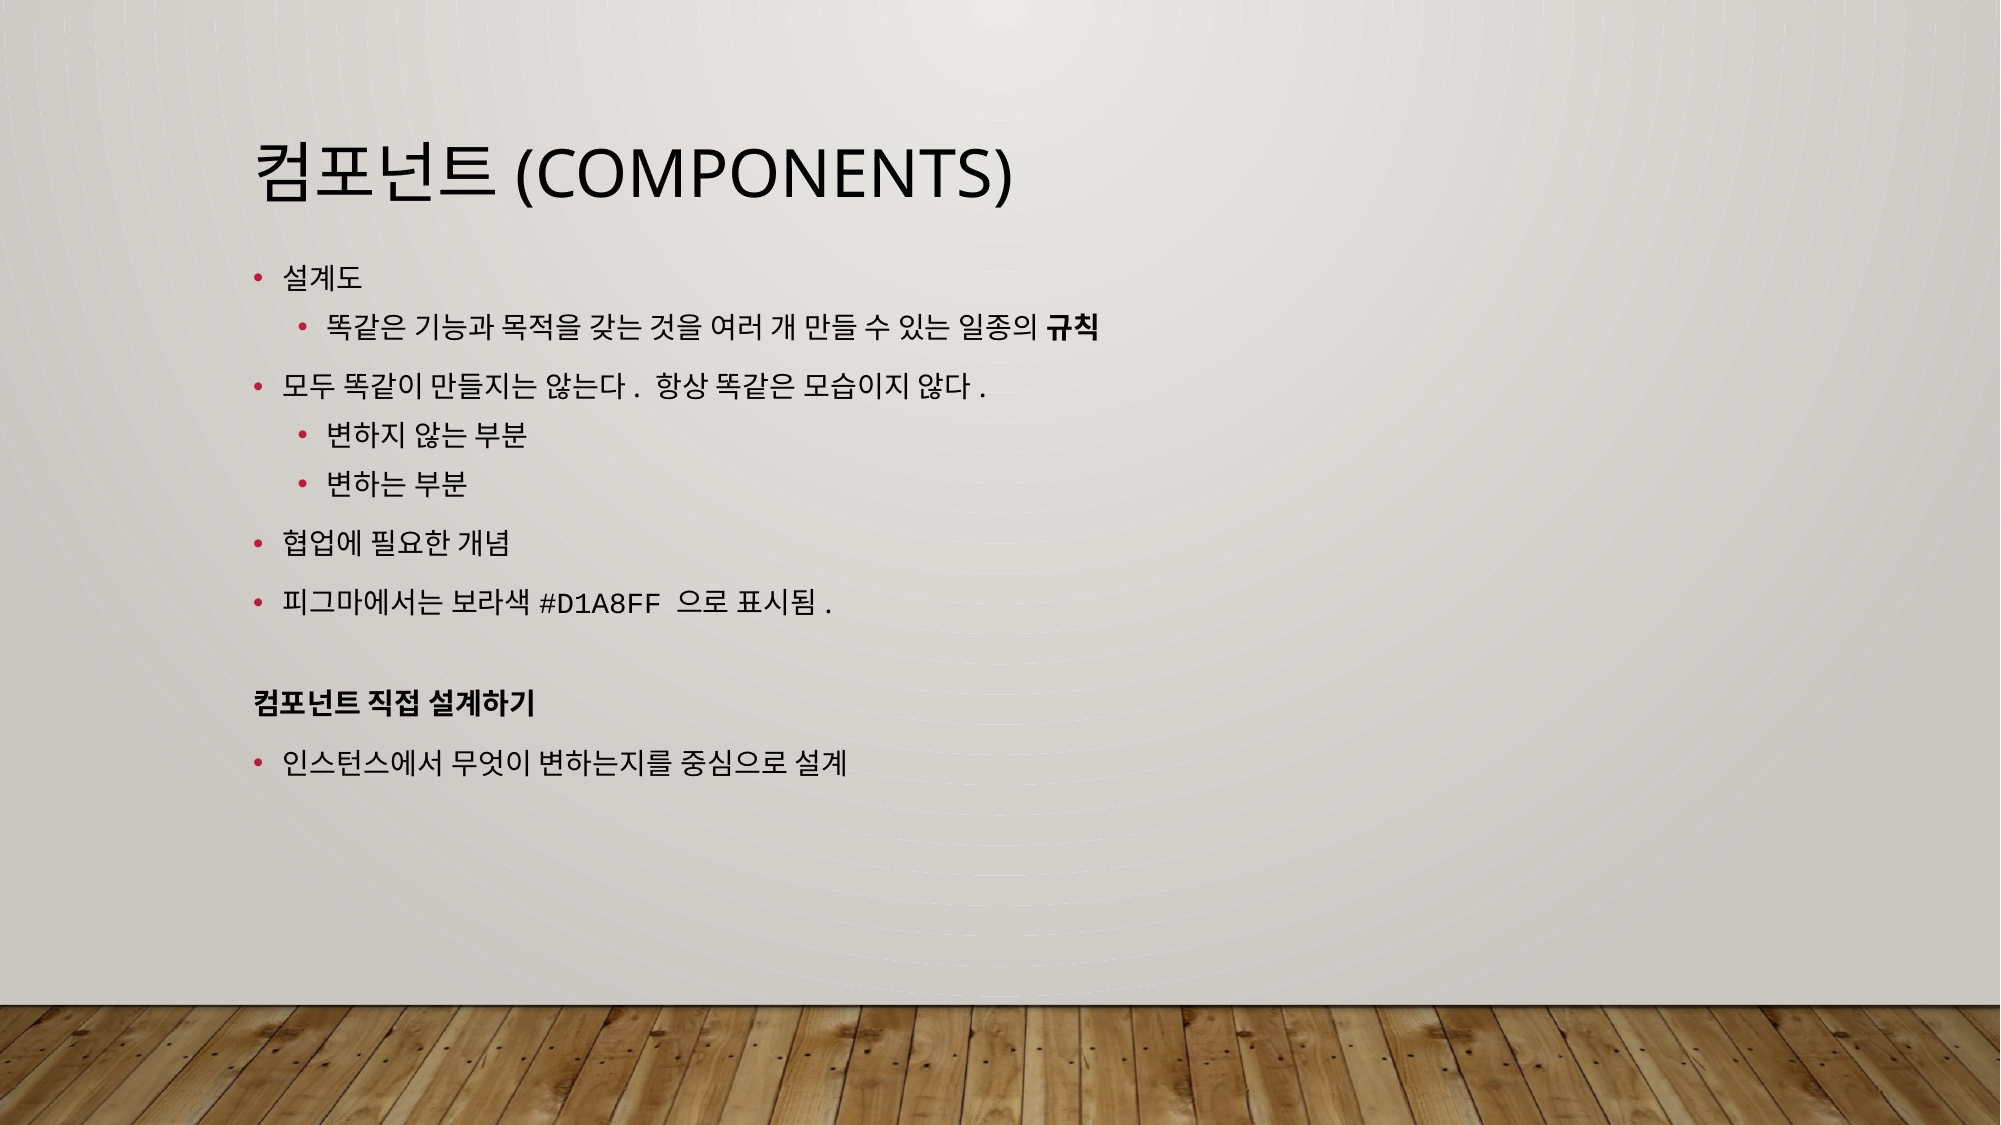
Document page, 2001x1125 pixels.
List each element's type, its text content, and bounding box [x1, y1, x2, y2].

list 설계도 똑같은 기능과 목적을 갖는 것을 여러 개 만들 수 있는 일종의 규칙 모두 똑같이 만들지는 않는다. 항상 똑같은 모습이지 않다. 변하지 않는 부분 변하는 부분 협업에 필요한 개념 피그마에서는 보라색#D1A8FF 으로 표시됨. 컴포넌트 직접 설계하기 인스턴스에서 무엇이 변하는지를 중심으로 설계 [238, 249, 1814, 897]
title 컴포넌트(Components) [238, 131, 1814, 223]
picture [0, 1005, 2000, 1125]
